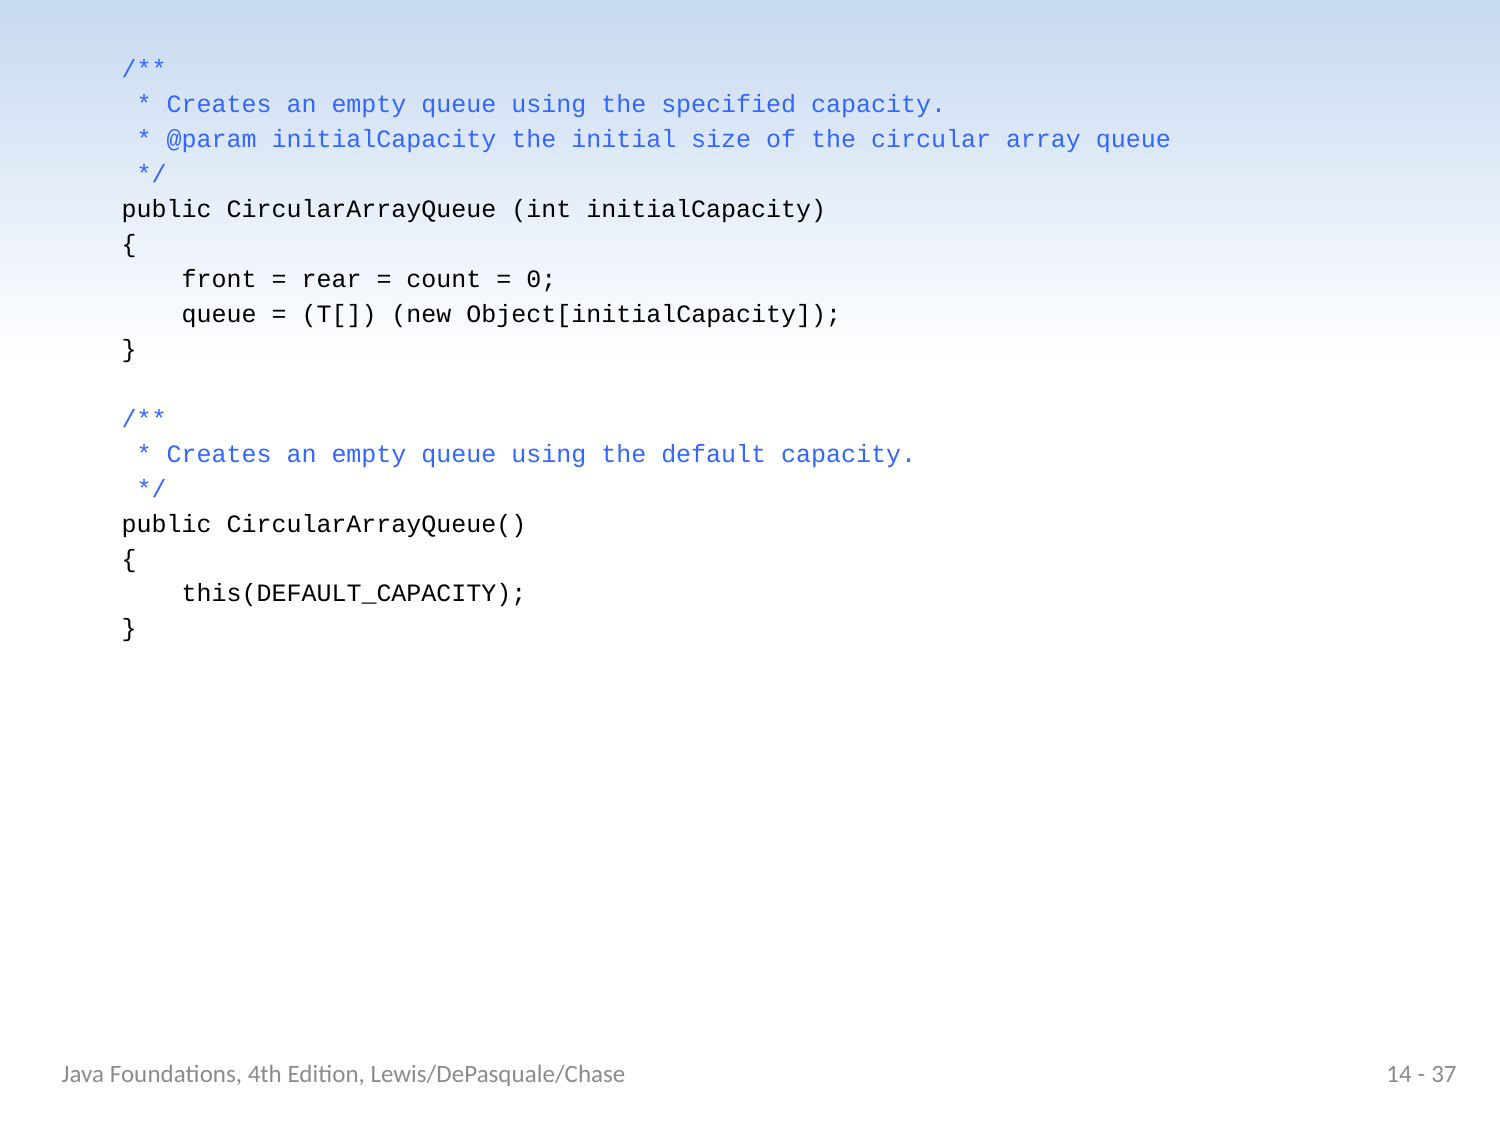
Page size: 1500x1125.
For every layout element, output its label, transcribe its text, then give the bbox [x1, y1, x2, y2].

slide_number 14 - 37 [1121, 1042, 1472, 1103]
list /** * Creates an empty queue using the specified capacity. * @param initialCapacity the initial size of the circular array queue */ public CircularArrayQueue (int initialCapacity) { front = rear = count = 0; queue = (T[]) (new Object[initialCapacity]); } /** * Creates an empty queue using the default capacity. */ public CircularArrayQueue() { this(DEFAULT_CAPACITY); } [46, 45, 1473, 1043]
footer Java Foundations, 4th Edition, Lewis/DePasquale/Chase [46, 1042, 1121, 1103]
